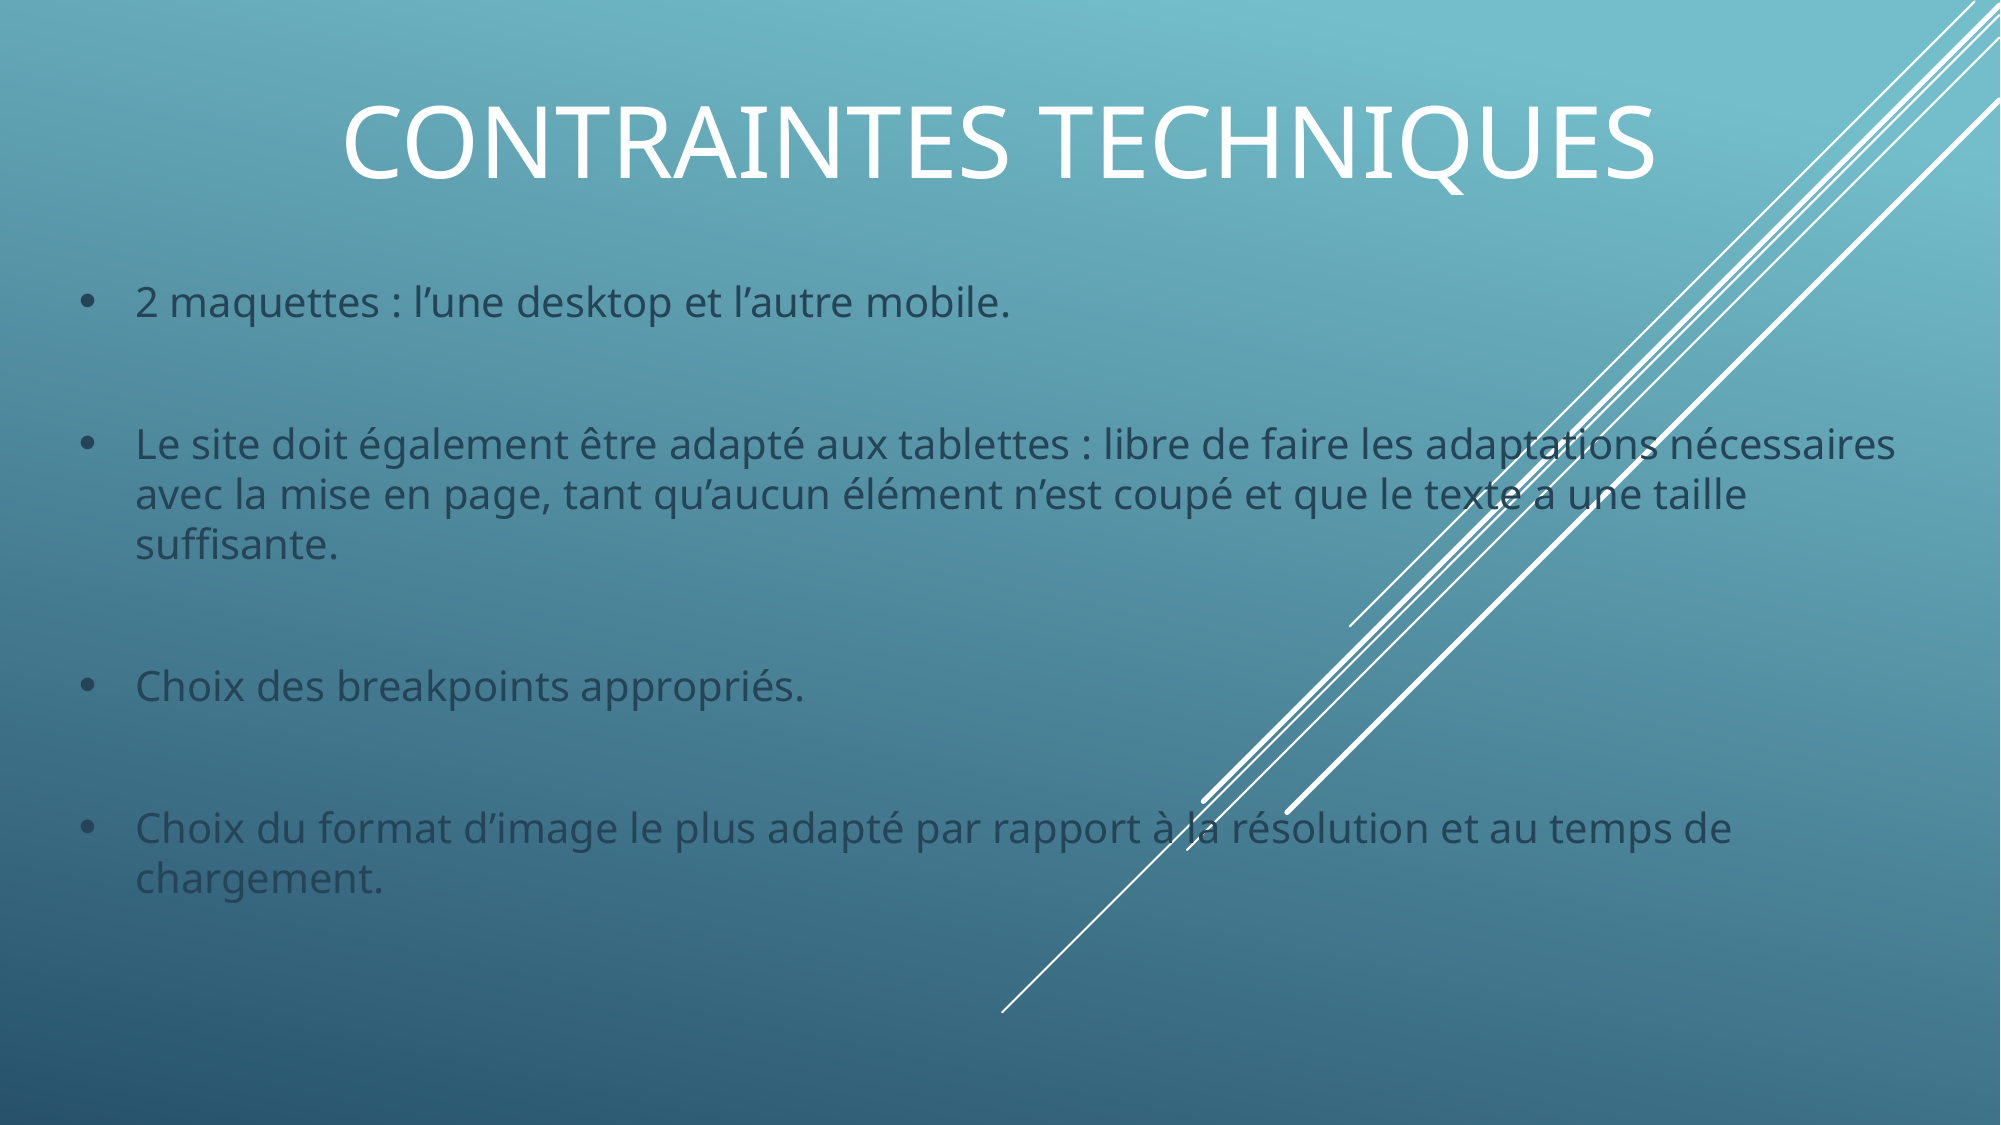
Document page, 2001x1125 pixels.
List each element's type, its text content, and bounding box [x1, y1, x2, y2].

subtitle 2 maquettes : l’une desktop et l’autre mobile. Le site doit également être adapté aux tablettes : libre de faire les adaptations nécessaires avec la mise en page, tant qu’aucun élément n’est coupé et que le texte a une taille suffisante. Choix des breakpoints appropriés. Choix du format d’image le plus adapté par rapport à la résolution et au temps de chargement. [63, 268, 1942, 1054]
title Contraintes techniques [31, 19, 1968, 206]
